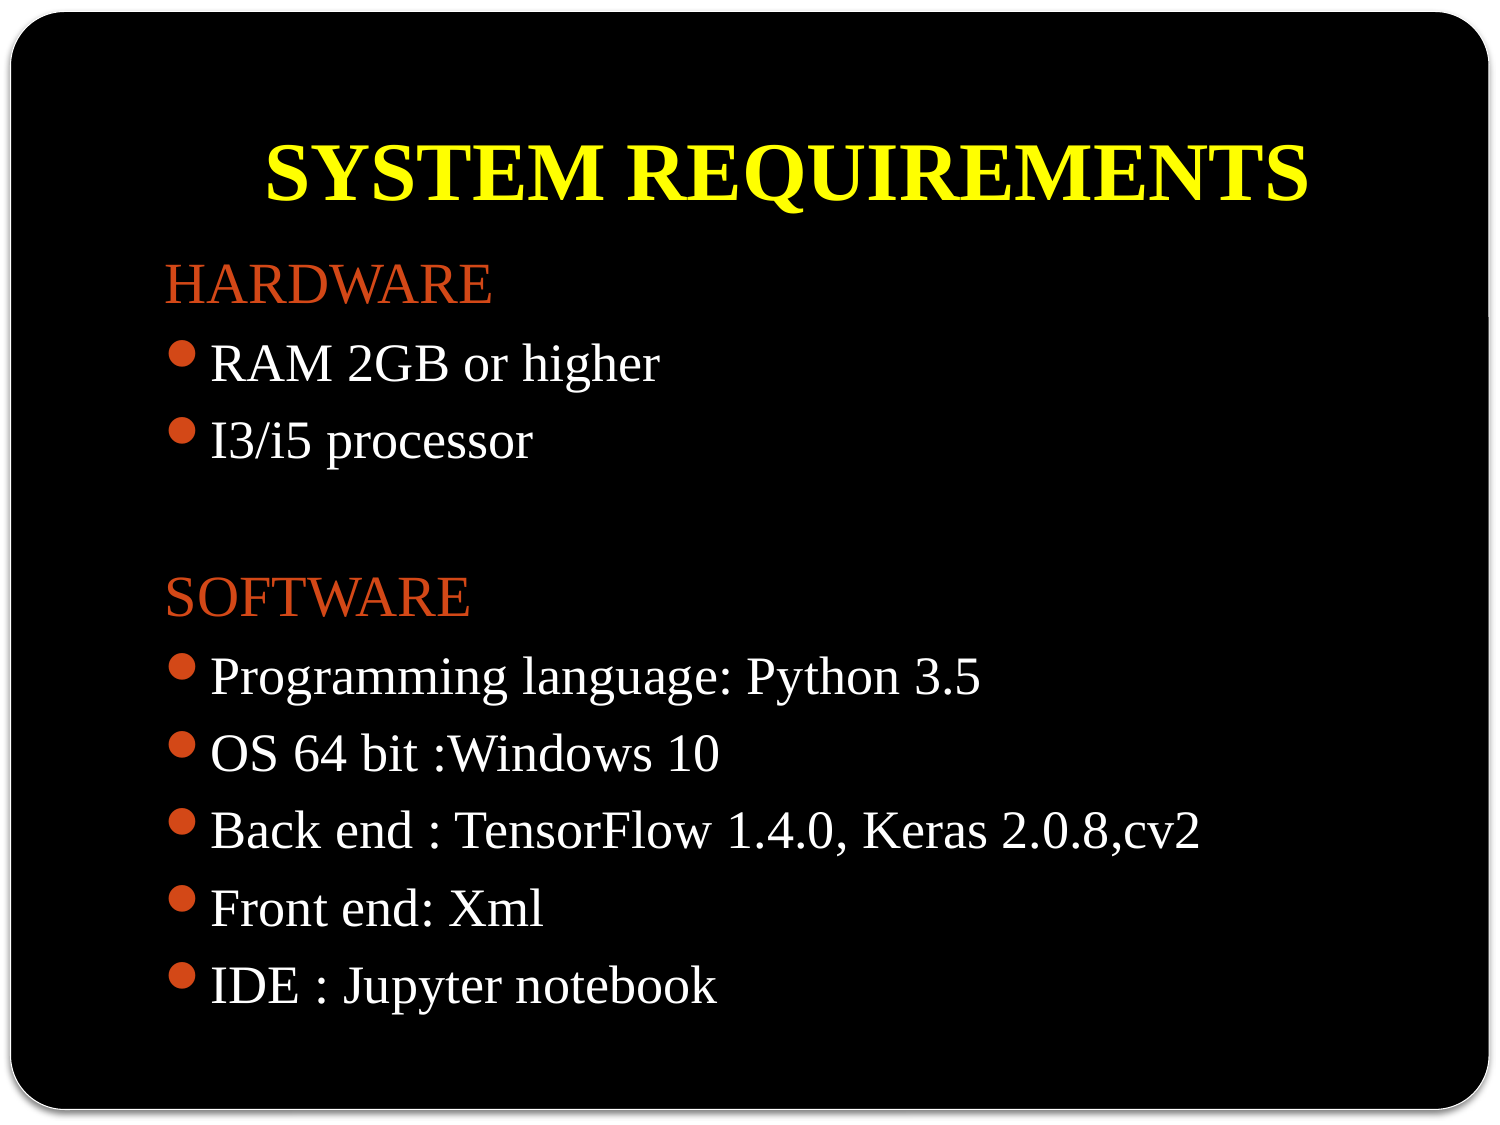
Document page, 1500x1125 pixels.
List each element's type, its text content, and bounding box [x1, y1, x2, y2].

list HARDWARE RAM 2GB or higher I3/i5 processor SOFTWARE Programming language: Python 3.5 OS 64 bit :Windows 10 Back end : TensorFlow 1.4.0, Keras 2.0.8,cv2 Front end: Xml IDE : Jupyter notebook [150, 237, 1425, 1043]
title SYSTEM REQUIREMENTS [150, 45, 1425, 233]
